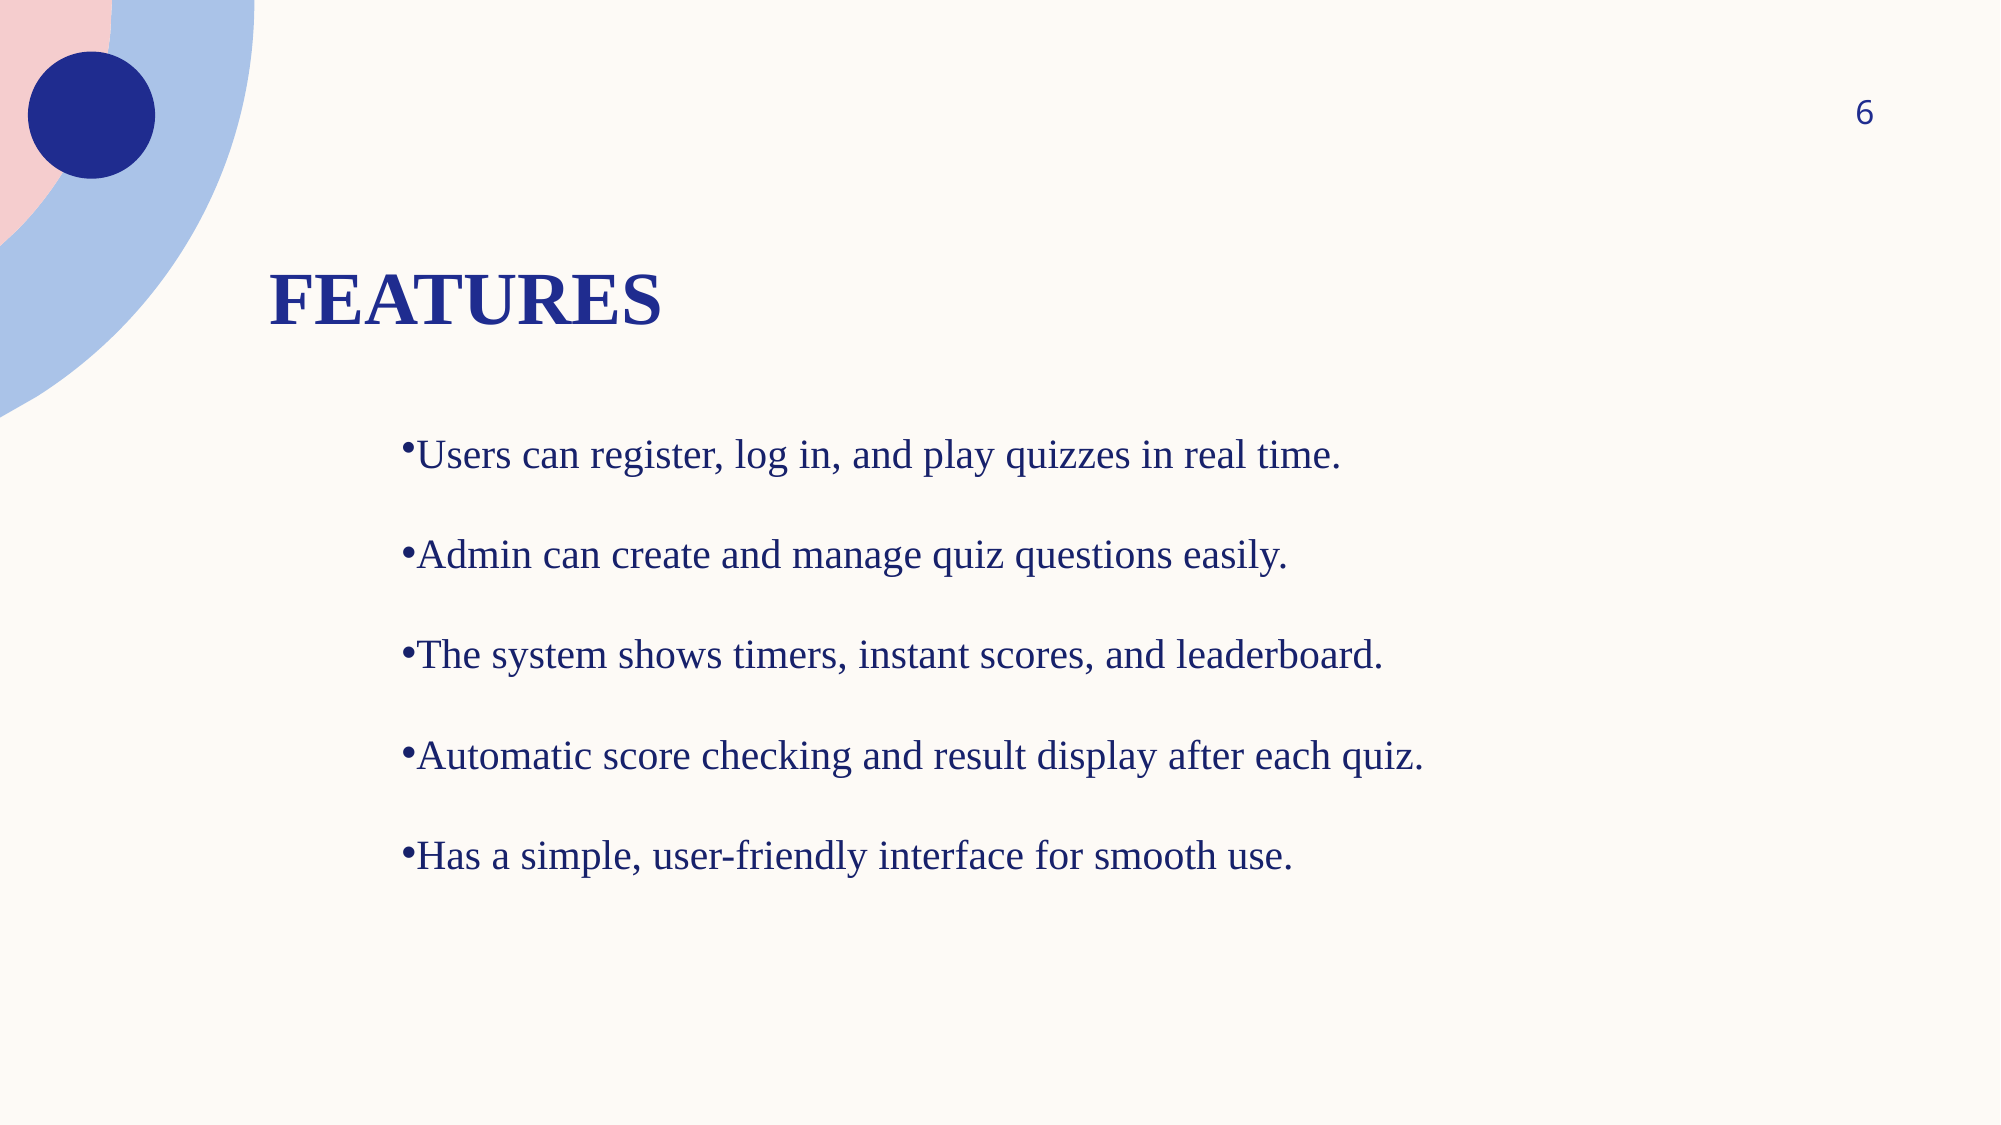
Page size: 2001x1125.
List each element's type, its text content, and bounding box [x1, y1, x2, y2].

list Users can register, log in, and play quizzes in real time. Admin can create and manage quiz questions easily. The system shows timers, instant scores, and leaderboard. Automatic score checking and result display after each quiz. Has a simple, user-friendly interface for smooth use. [386, 325, 1446, 979]
slide_number 6 [1699, 75, 1875, 153]
title Features [254, 178, 1875, 340]
